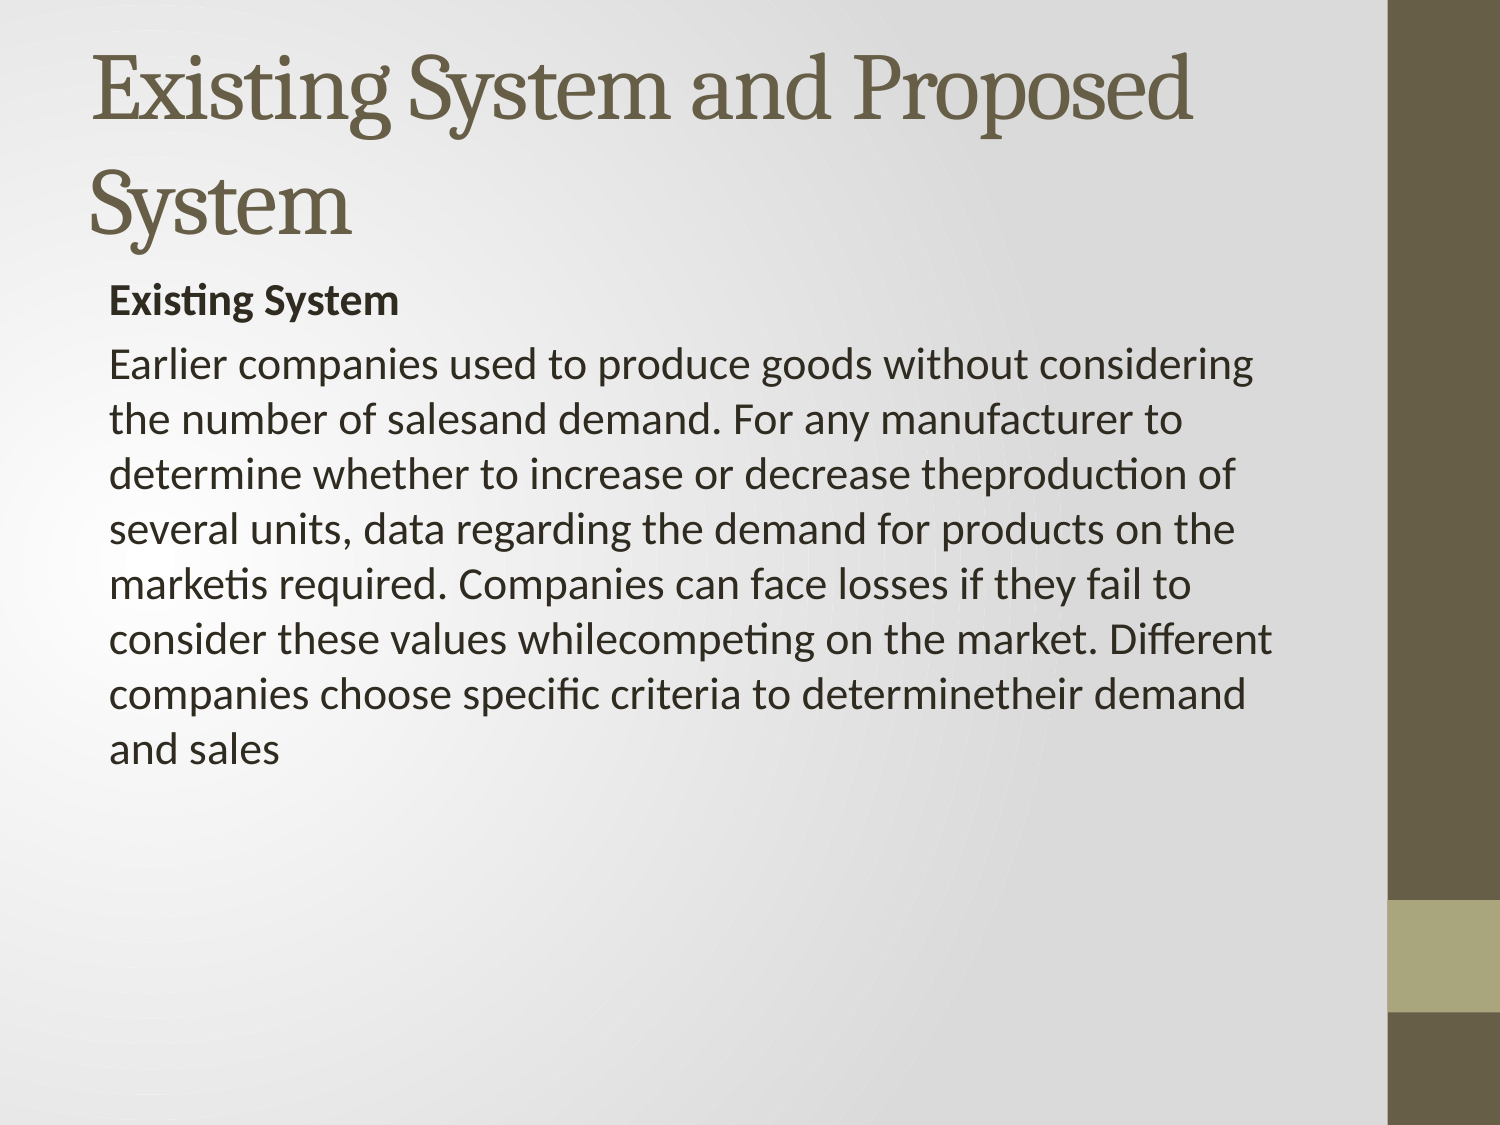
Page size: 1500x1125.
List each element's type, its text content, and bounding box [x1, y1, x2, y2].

list Existing System Earlier companies used to produce goods without considering the number of salesand demand. For any manufacturer to determine whether to increase or decrease theproduction of several units, data regarding the demand for products on the marketis required. Companies can face losses if they fail to consider these values whilecompeting on the market. Different companies choose specific criteria to determinetheir demand and sales [75, 262, 1325, 1050]
title Existing System and Proposed System [75, 45, 1325, 233]
